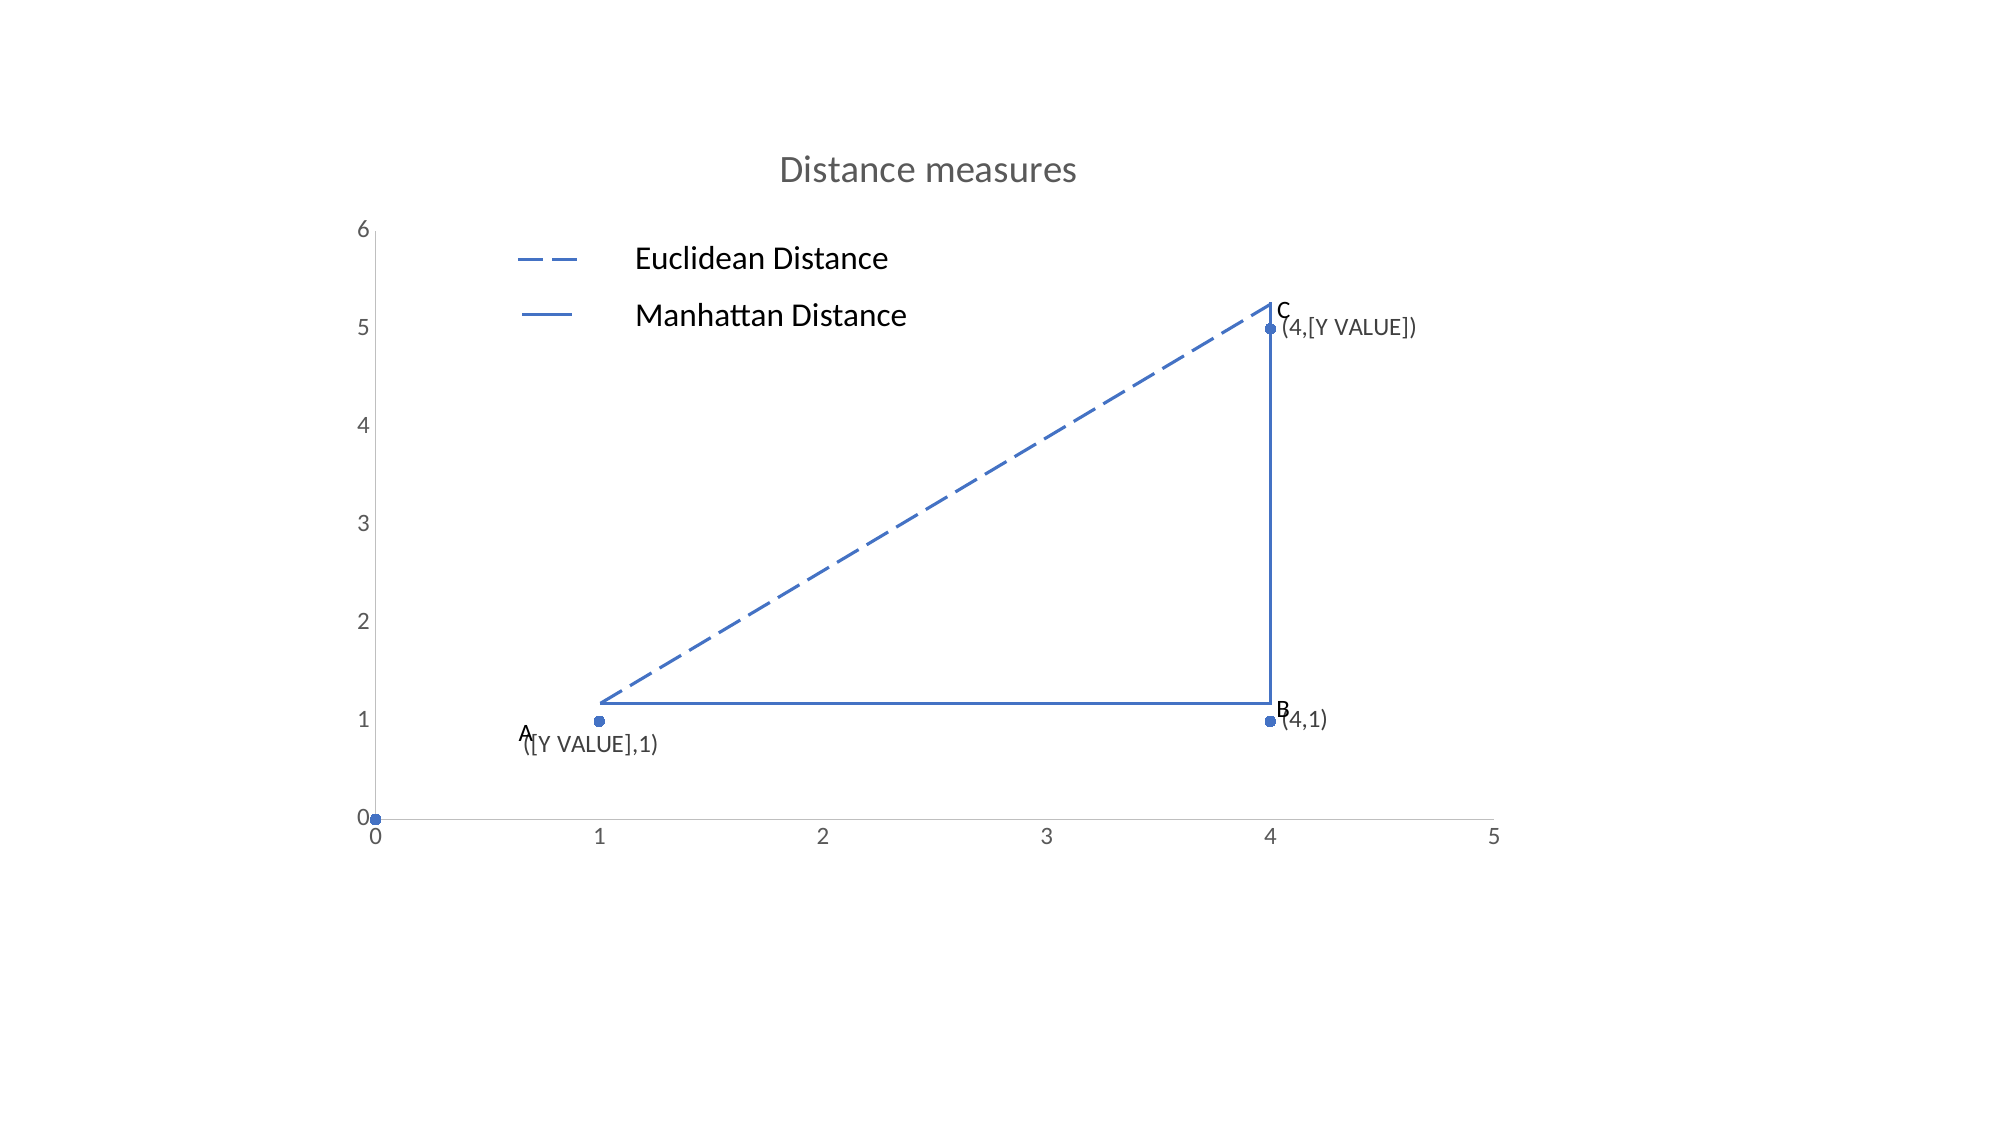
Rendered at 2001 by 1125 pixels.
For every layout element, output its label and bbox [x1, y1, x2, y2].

text_box [600, 303, 1271, 704]
chart [333, 118, 1525, 866]
